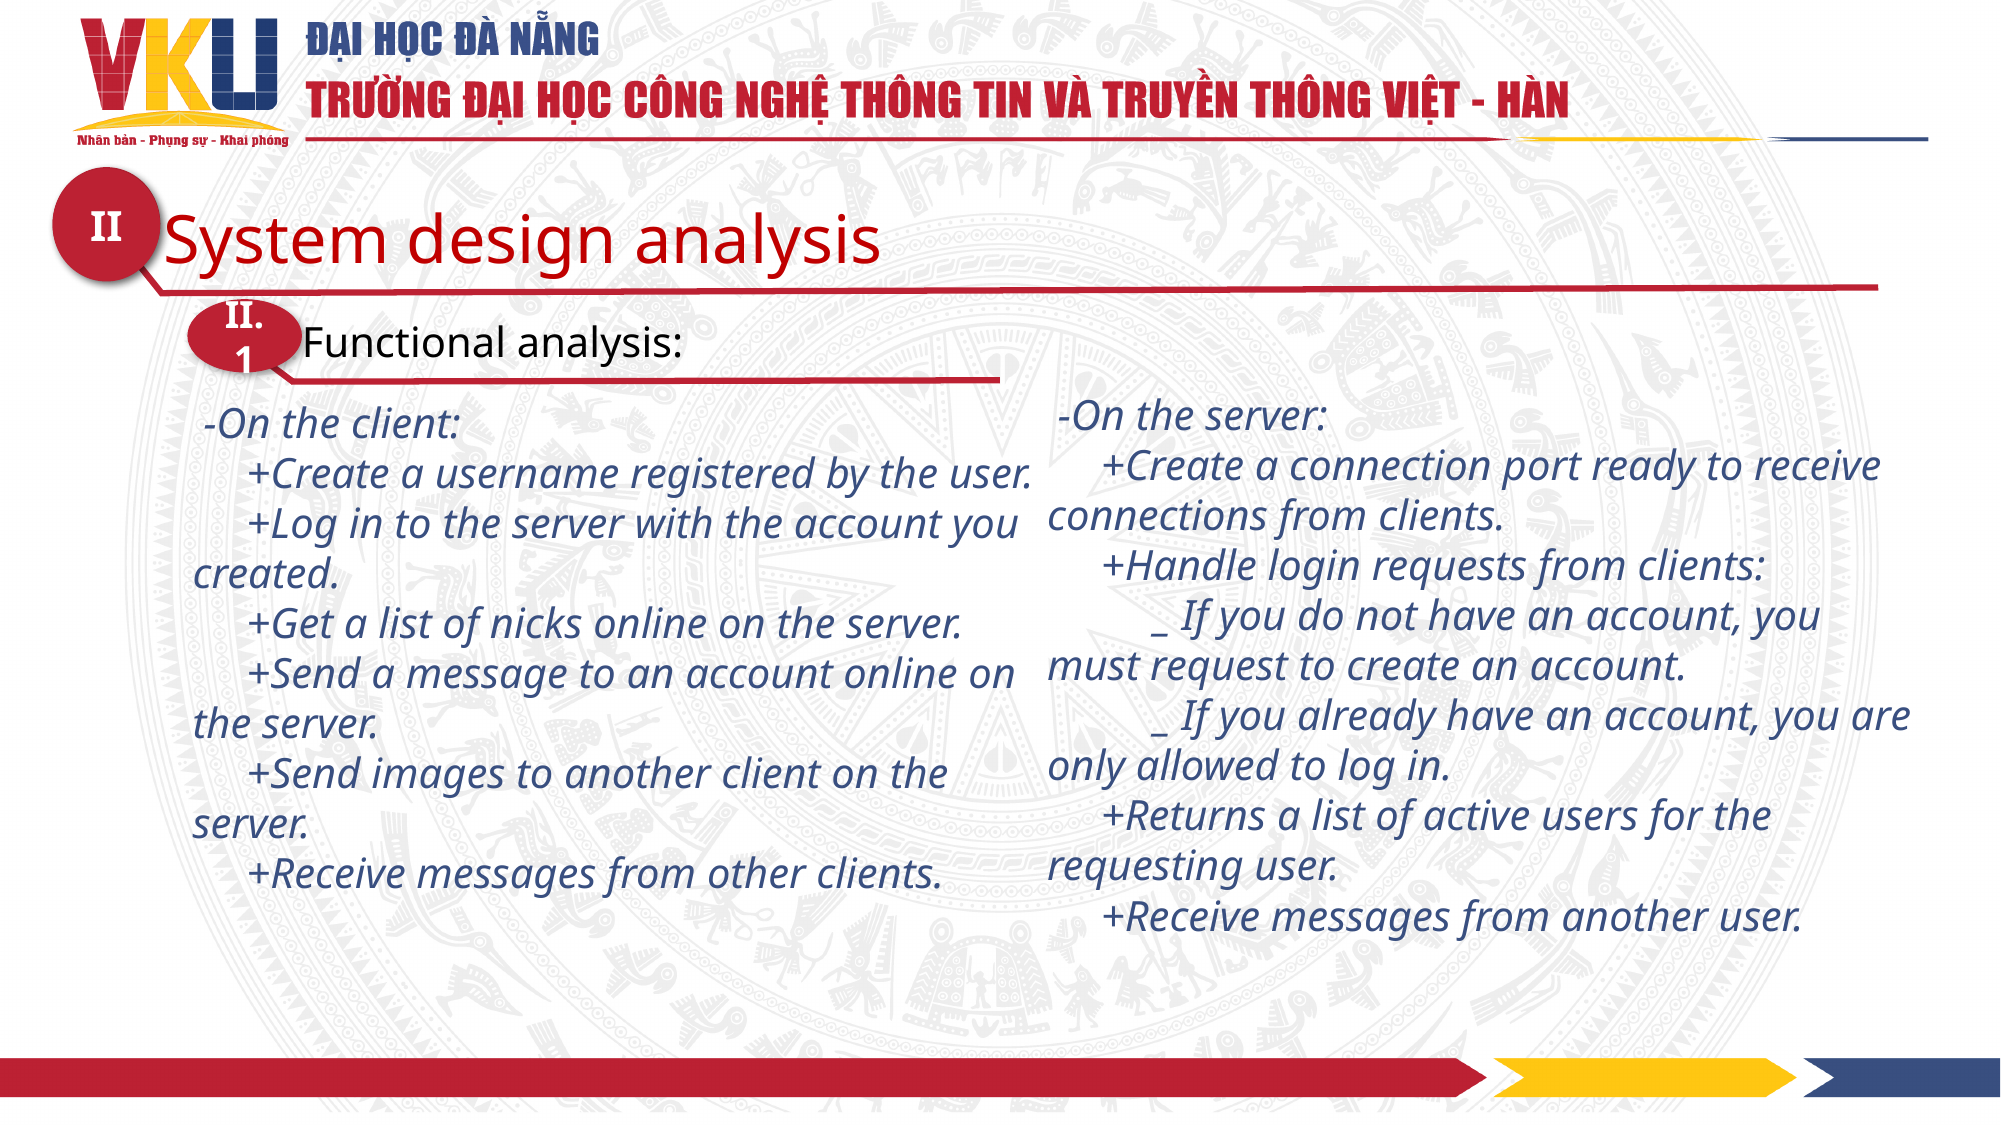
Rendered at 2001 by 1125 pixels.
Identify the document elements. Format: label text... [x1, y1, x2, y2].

picture [0, 0, 2001, 1125]
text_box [187, 299, 1000, 383]
text_box -On the server: +Create a connection port ready to receive connections from clients. +Handle login requests from clients: _ If you do not have an account, you must request to create an account. _ If you already have an account, you are only allowed to log in. +Returns a list of active users for the requesting user. +Receive messages from another user. [1032, 381, 1931, 947]
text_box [52, 167, 1879, 377]
text_box -On the client: +Create a username registered by the user. +Log in to the server with the account you created. +Get a list of nicks online on the server. +Send a message to an account online on the server. +Send images to another client on the server. +Receive messages from other clients. [177, 389, 1032, 905]
